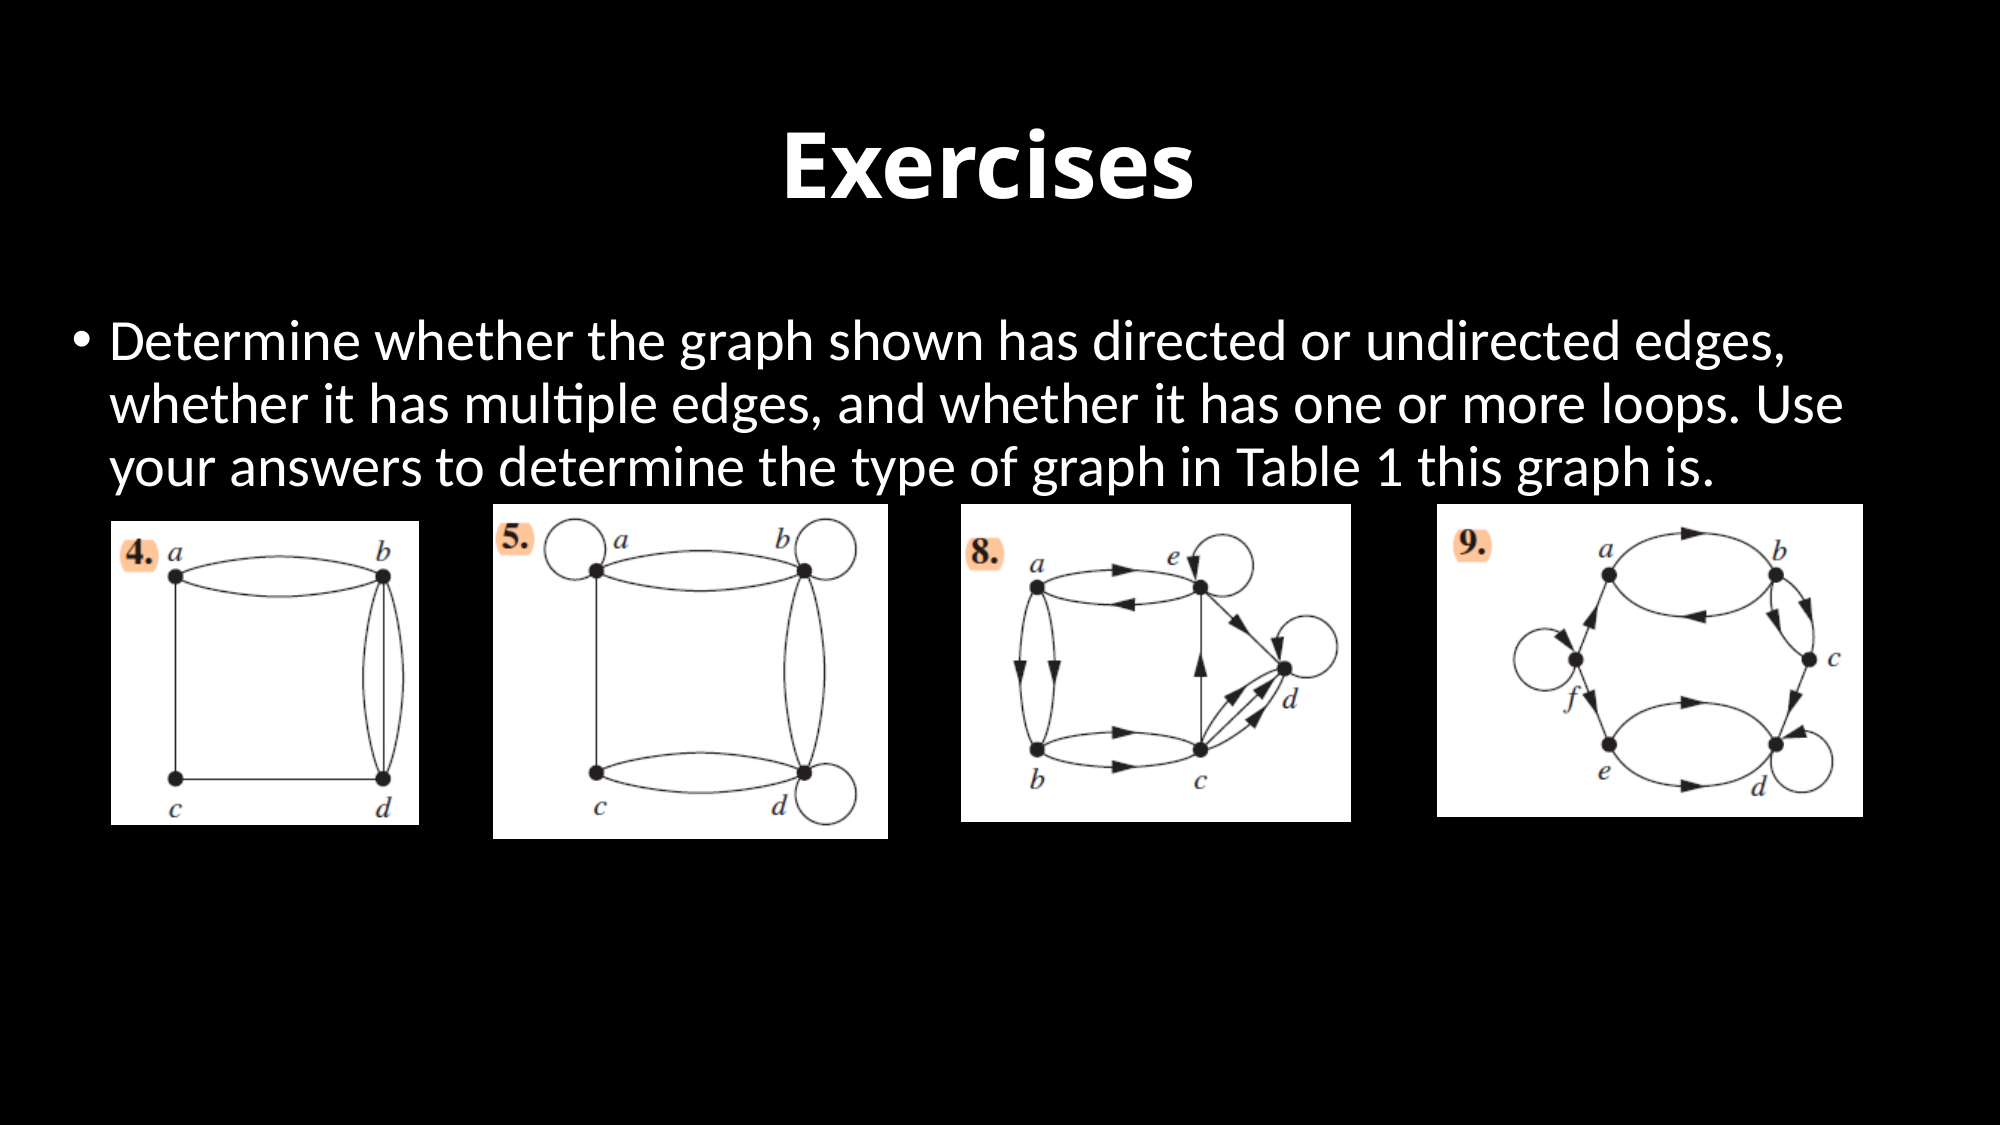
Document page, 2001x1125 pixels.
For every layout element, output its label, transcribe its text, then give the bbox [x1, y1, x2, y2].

title Exercises [137, 59, 1863, 278]
picture [1437, 504, 1863, 817]
picture [111, 521, 419, 825]
list Determine whether the graph shown has directed or undirected edges, whether it has multiple edges, and whether it has one or more loops. Use your answers to determine the type of graph in Table 1 this graph is. [56, 302, 1944, 1017]
picture [493, 504, 888, 839]
picture [961, 504, 1351, 822]
